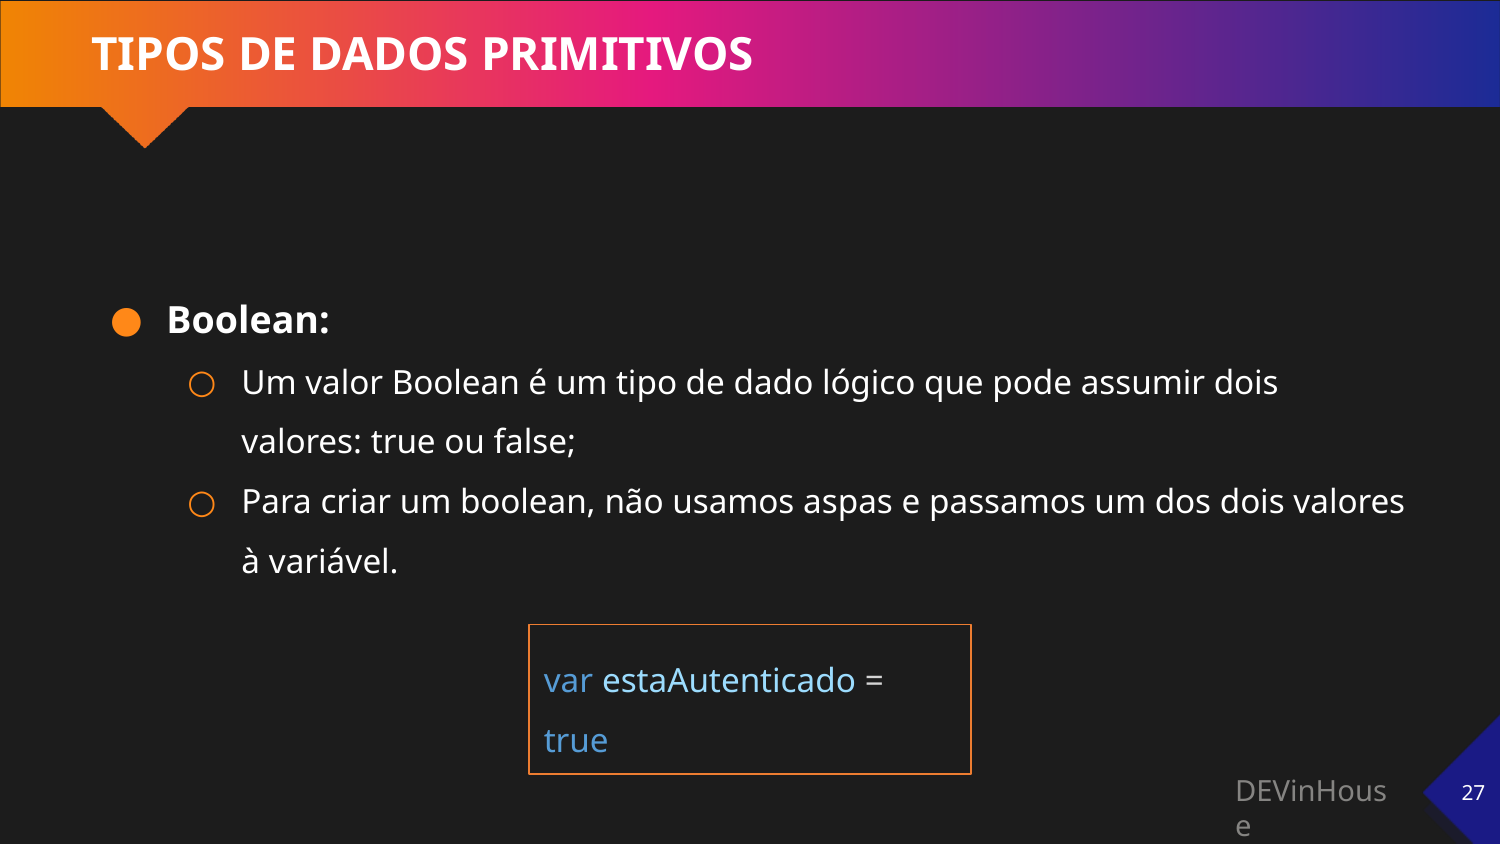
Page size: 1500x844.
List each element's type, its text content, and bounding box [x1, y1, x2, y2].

picture [0, 0, 1500, 168]
title Boolean: Um valor Boolean é um tipo de dado lógico que pode assumir dois valores: true ou false; Para criar um boolean, não usamos aspas e passamos um dos dois valores à variável. [76, 221, 1424, 632]
text_box var estaAutenticado = true [528, 624, 972, 775]
slide_number ‹#› [1446, 771, 1500, 817]
picture [1417, 712, 1500, 844]
title TIPOS DE DADOS PRIMITIVOS [76, 0, 1424, 105]
